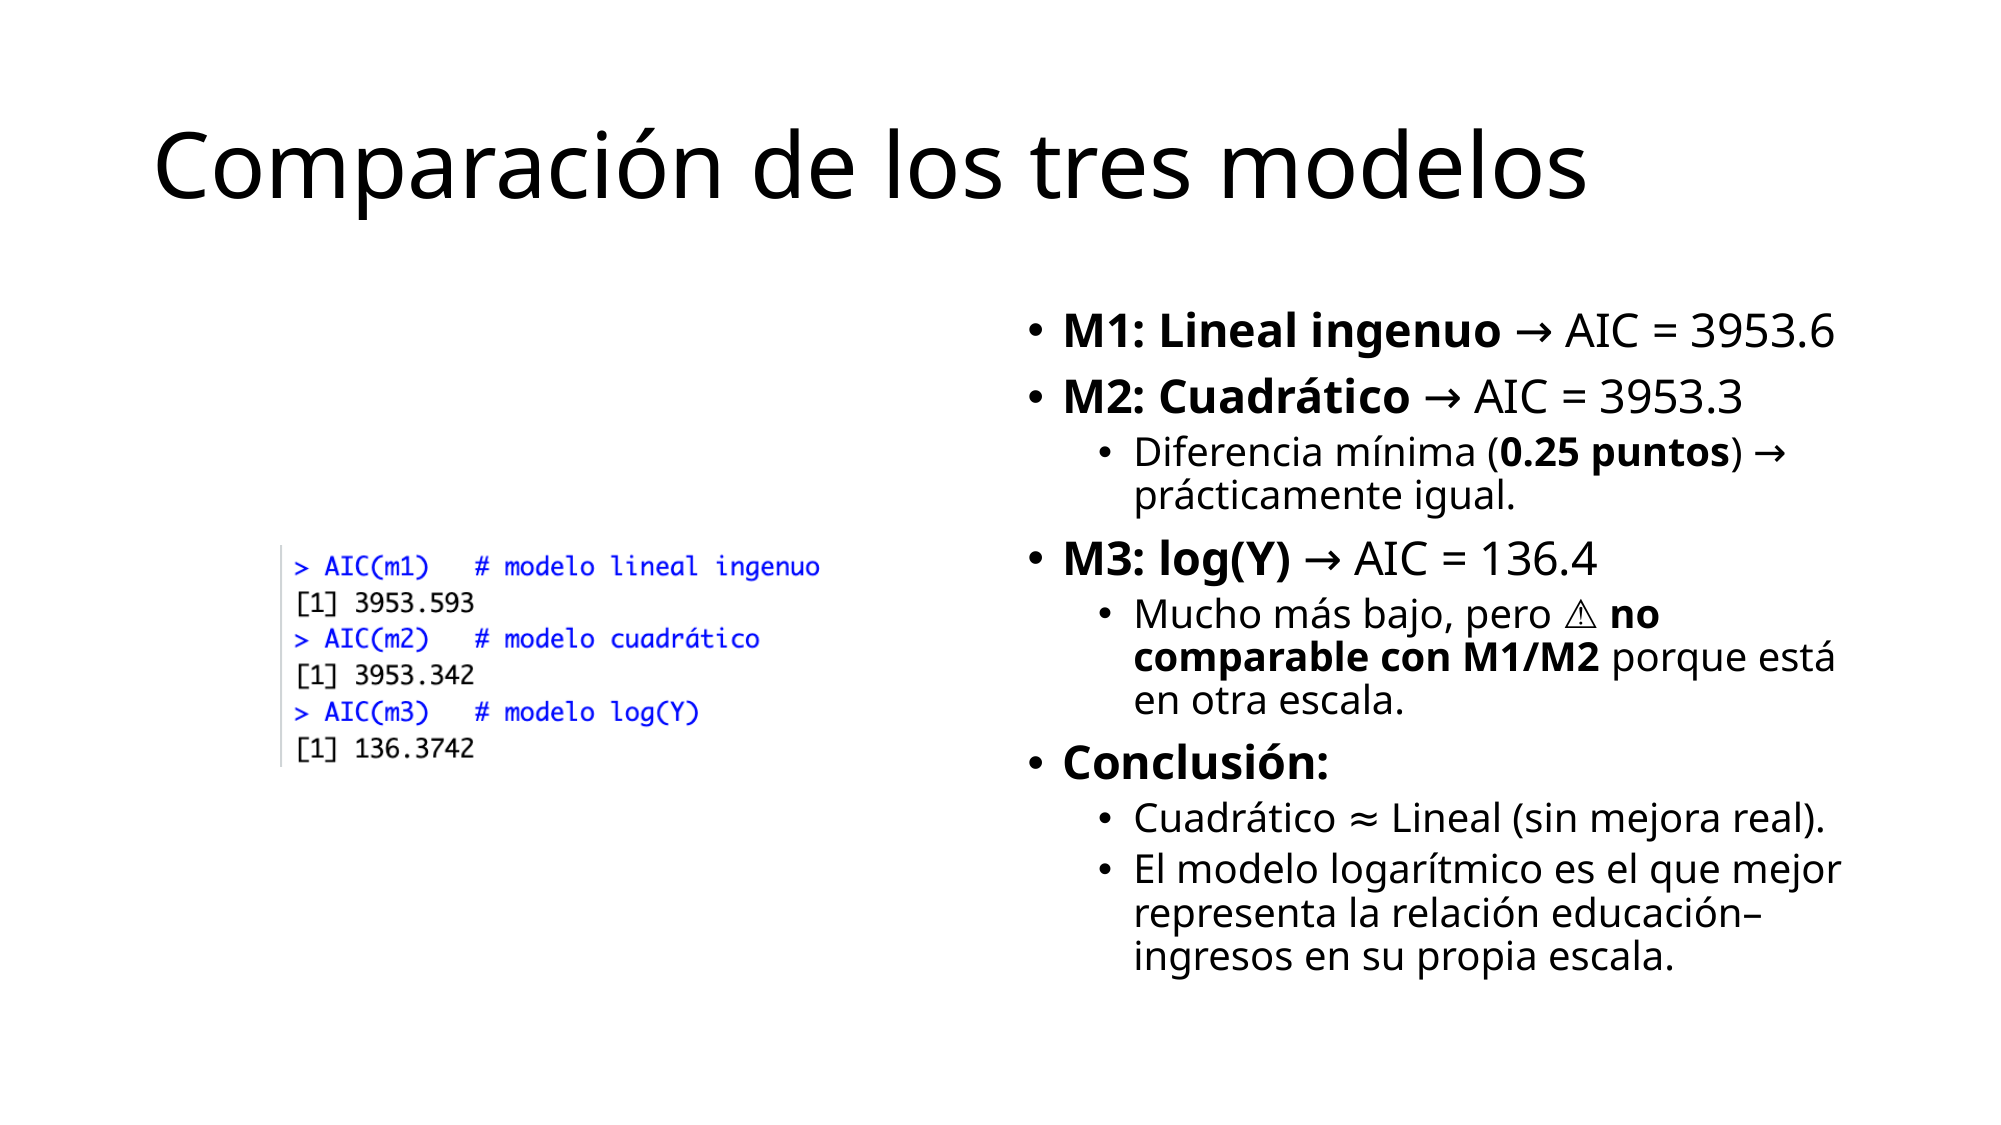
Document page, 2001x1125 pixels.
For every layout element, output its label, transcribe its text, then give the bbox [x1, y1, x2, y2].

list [279, 545, 846, 768]
title Comparación de los tres modelos [137, 59, 1863, 278]
list M1: Lineal ingenuo → AIC = 3953.6 M2: Cuadrático → AIC = 3953.3 Diferencia mínima (0.25 puntos) → prácticamente igual. M3: log(Y) → AIC = 136.4 Mucho más bajo, pero ⚠️ no comparable con M1/M2 porque está en otra escala. Conclusión: Cuadrático ≈ Lineal (sin mejora real). El modelo logarítmico es el que mejor representa la relación educación–ingresos en su propia escala. [1012, 299, 1863, 1014]
